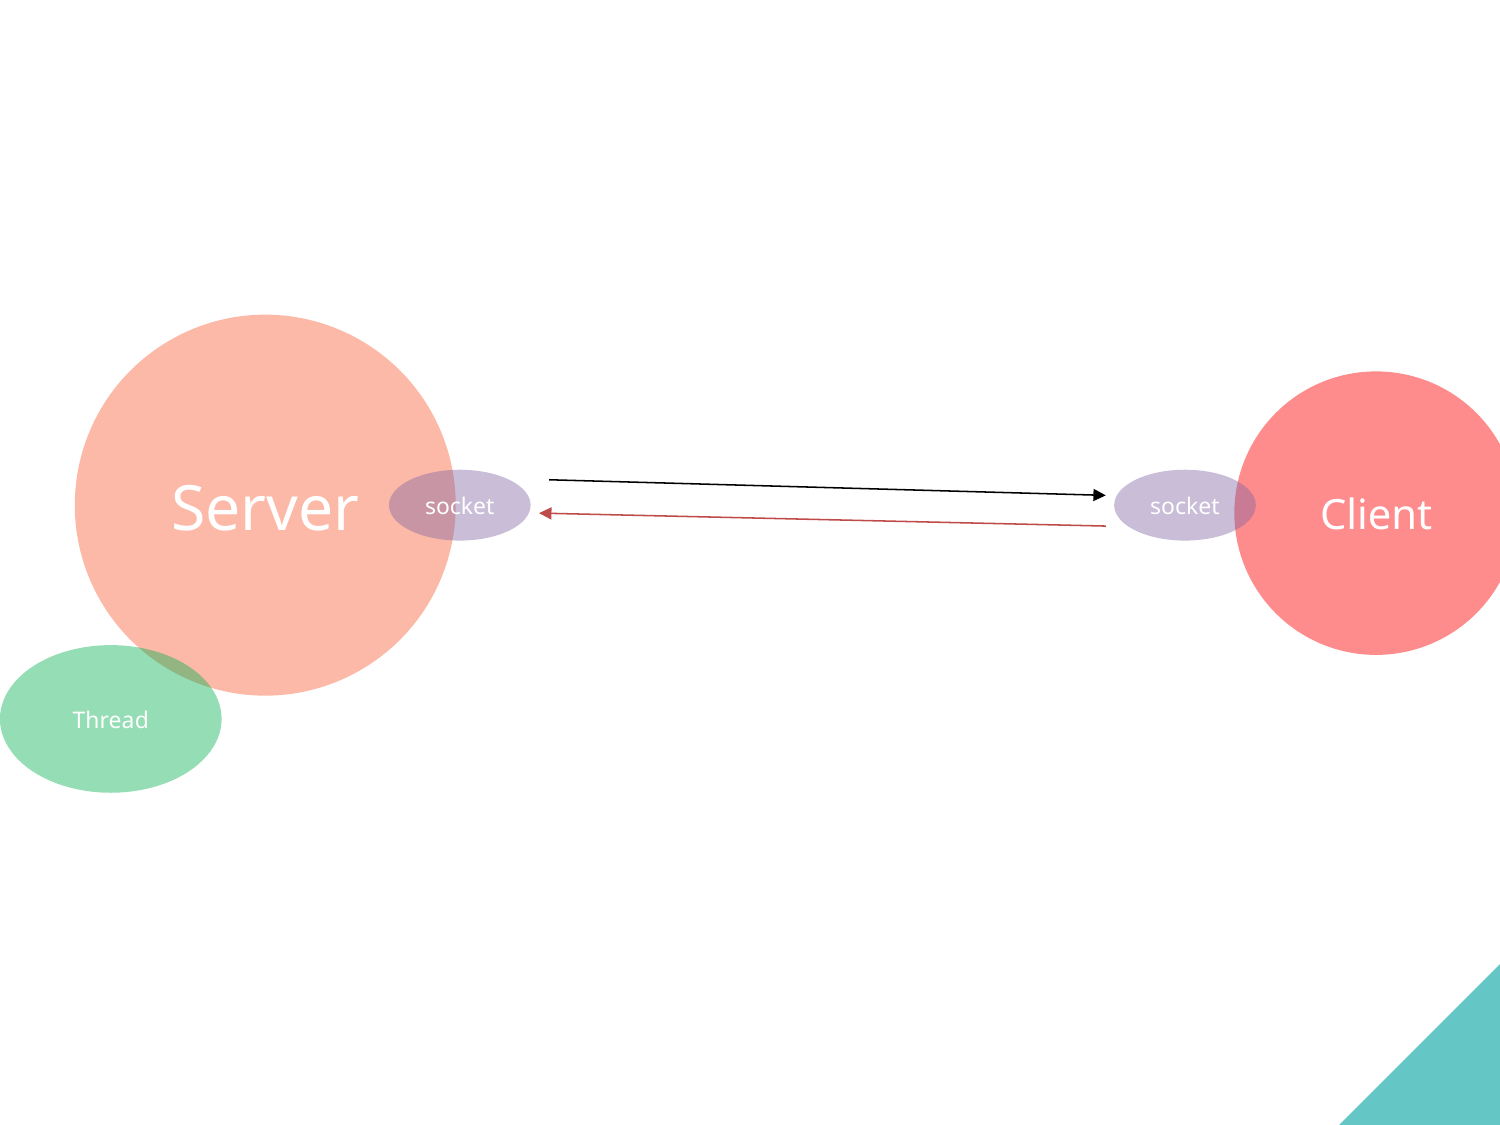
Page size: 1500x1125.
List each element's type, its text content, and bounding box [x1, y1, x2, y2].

text_box Client [1233, 369, 1500, 658]
text_box socket [386, 467, 533, 543]
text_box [548, 479, 1107, 496]
text_box Server [72, 312, 455, 698]
text_box [1337, 962, 1500, 1125]
text_box Thread [0, 643, 224, 795]
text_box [538, 512, 1107, 527]
text_box socket [1112, 467, 1258, 543]
